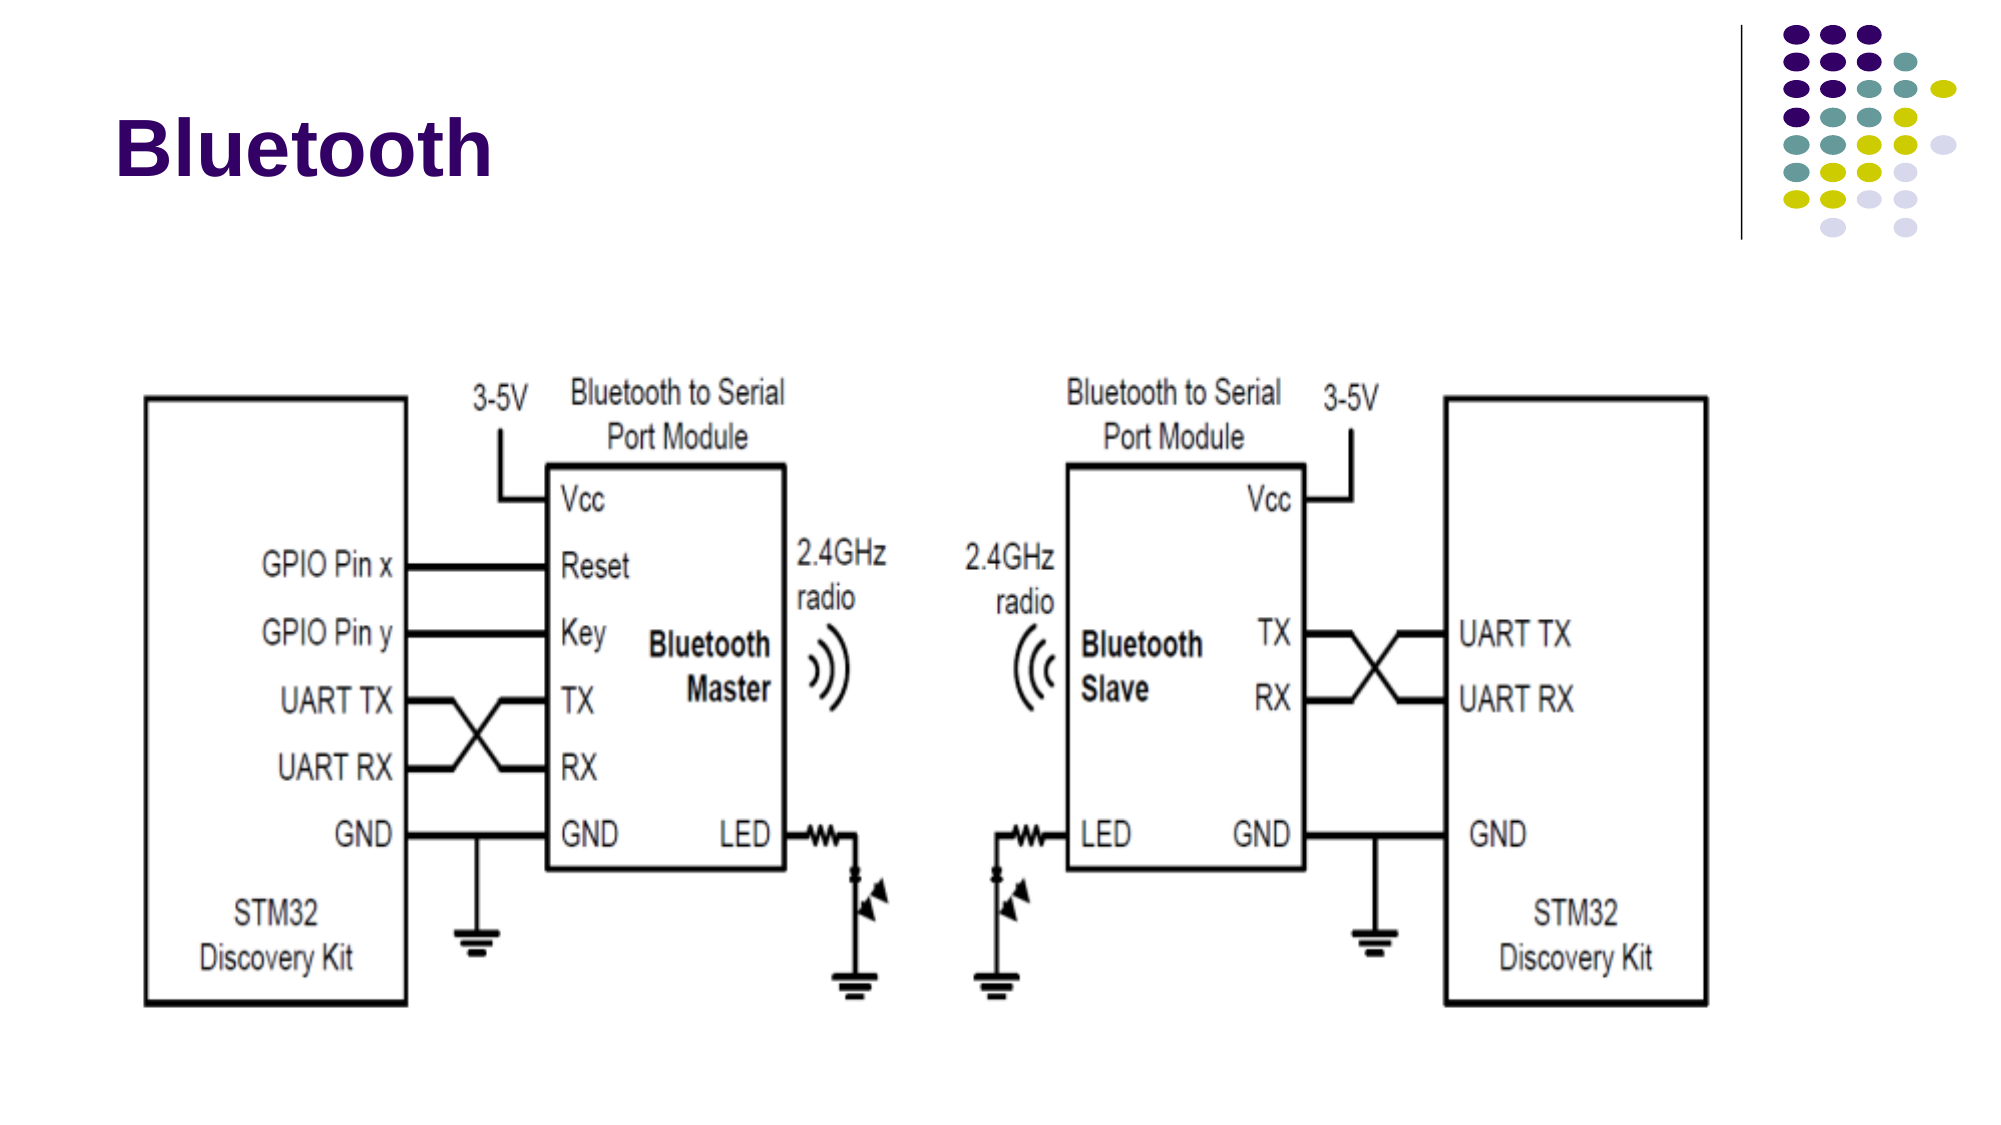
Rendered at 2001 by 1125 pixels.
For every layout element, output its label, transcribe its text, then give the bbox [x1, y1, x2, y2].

title Bluetooth [99, 42, 1750, 200]
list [132, 357, 1723, 1040]
